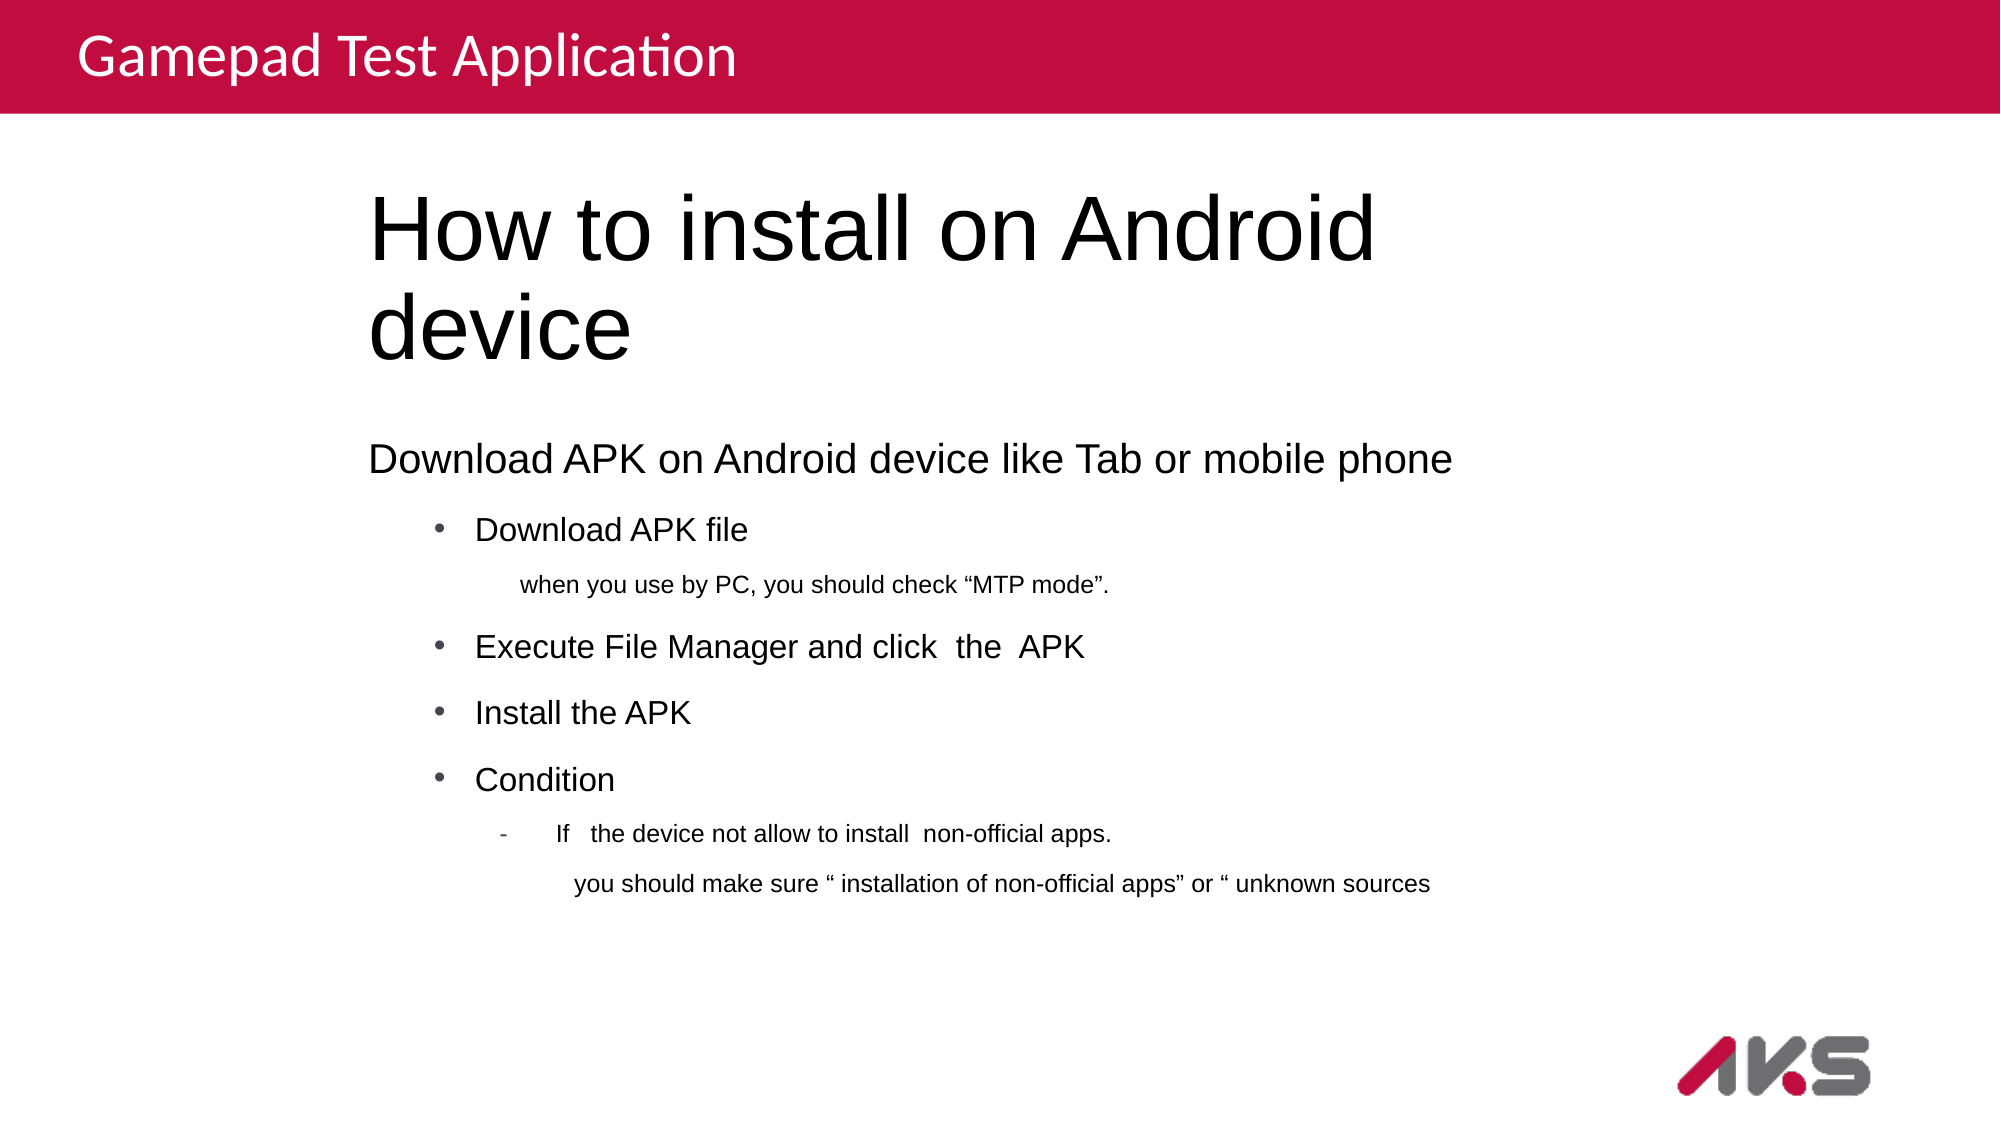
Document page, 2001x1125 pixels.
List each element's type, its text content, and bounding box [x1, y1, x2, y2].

list Download APK on Android device like Tab or mobile phone Download APK file when you use by PC, you should check “MTP mode”. Execute File Manager and click the APK Install the APK Condition If the device not allow to install non-official apps. you should make sure “ installation of non-official apps” or “ unknown sources [353, 399, 1647, 1052]
text_box Gamepad Test Application [0, 0, 2000, 114]
text_box How to install on Android device [353, 171, 1647, 389]
picture [1675, 1032, 1875, 1099]
